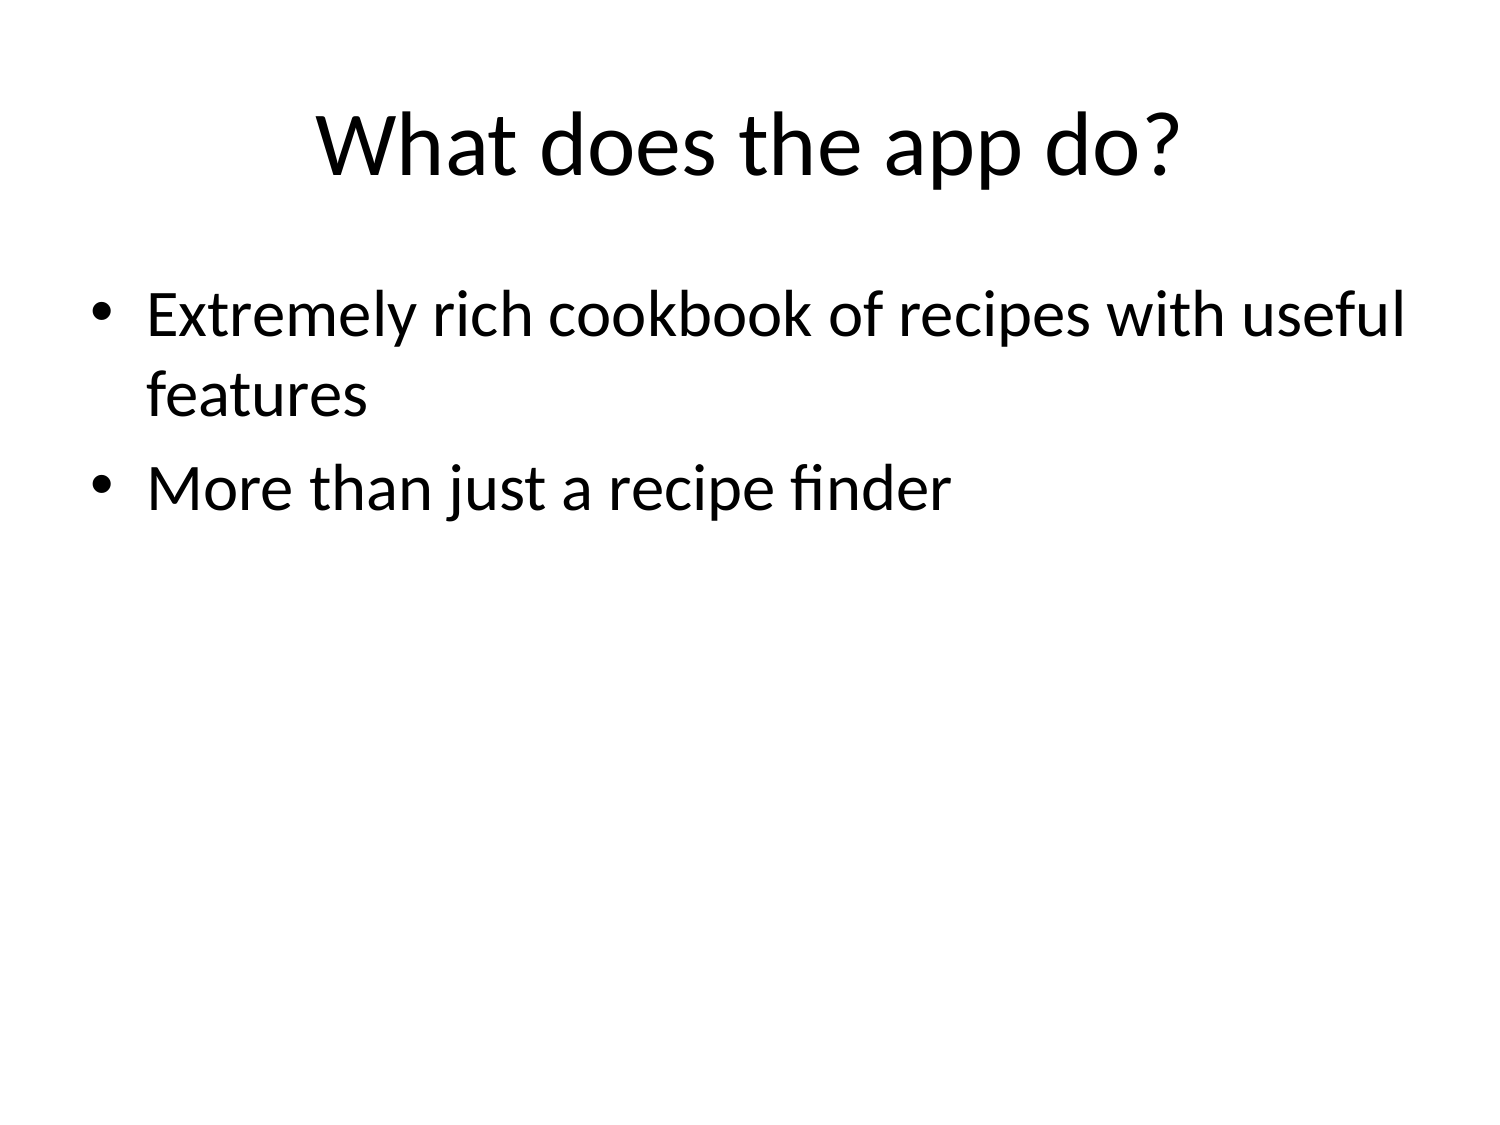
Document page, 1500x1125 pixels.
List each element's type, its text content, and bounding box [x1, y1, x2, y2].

title What does the app do? [75, 45, 1425, 233]
list Extremely rich cookbook of recipes with useful features More than just a recipe finder [75, 262, 1425, 1005]
